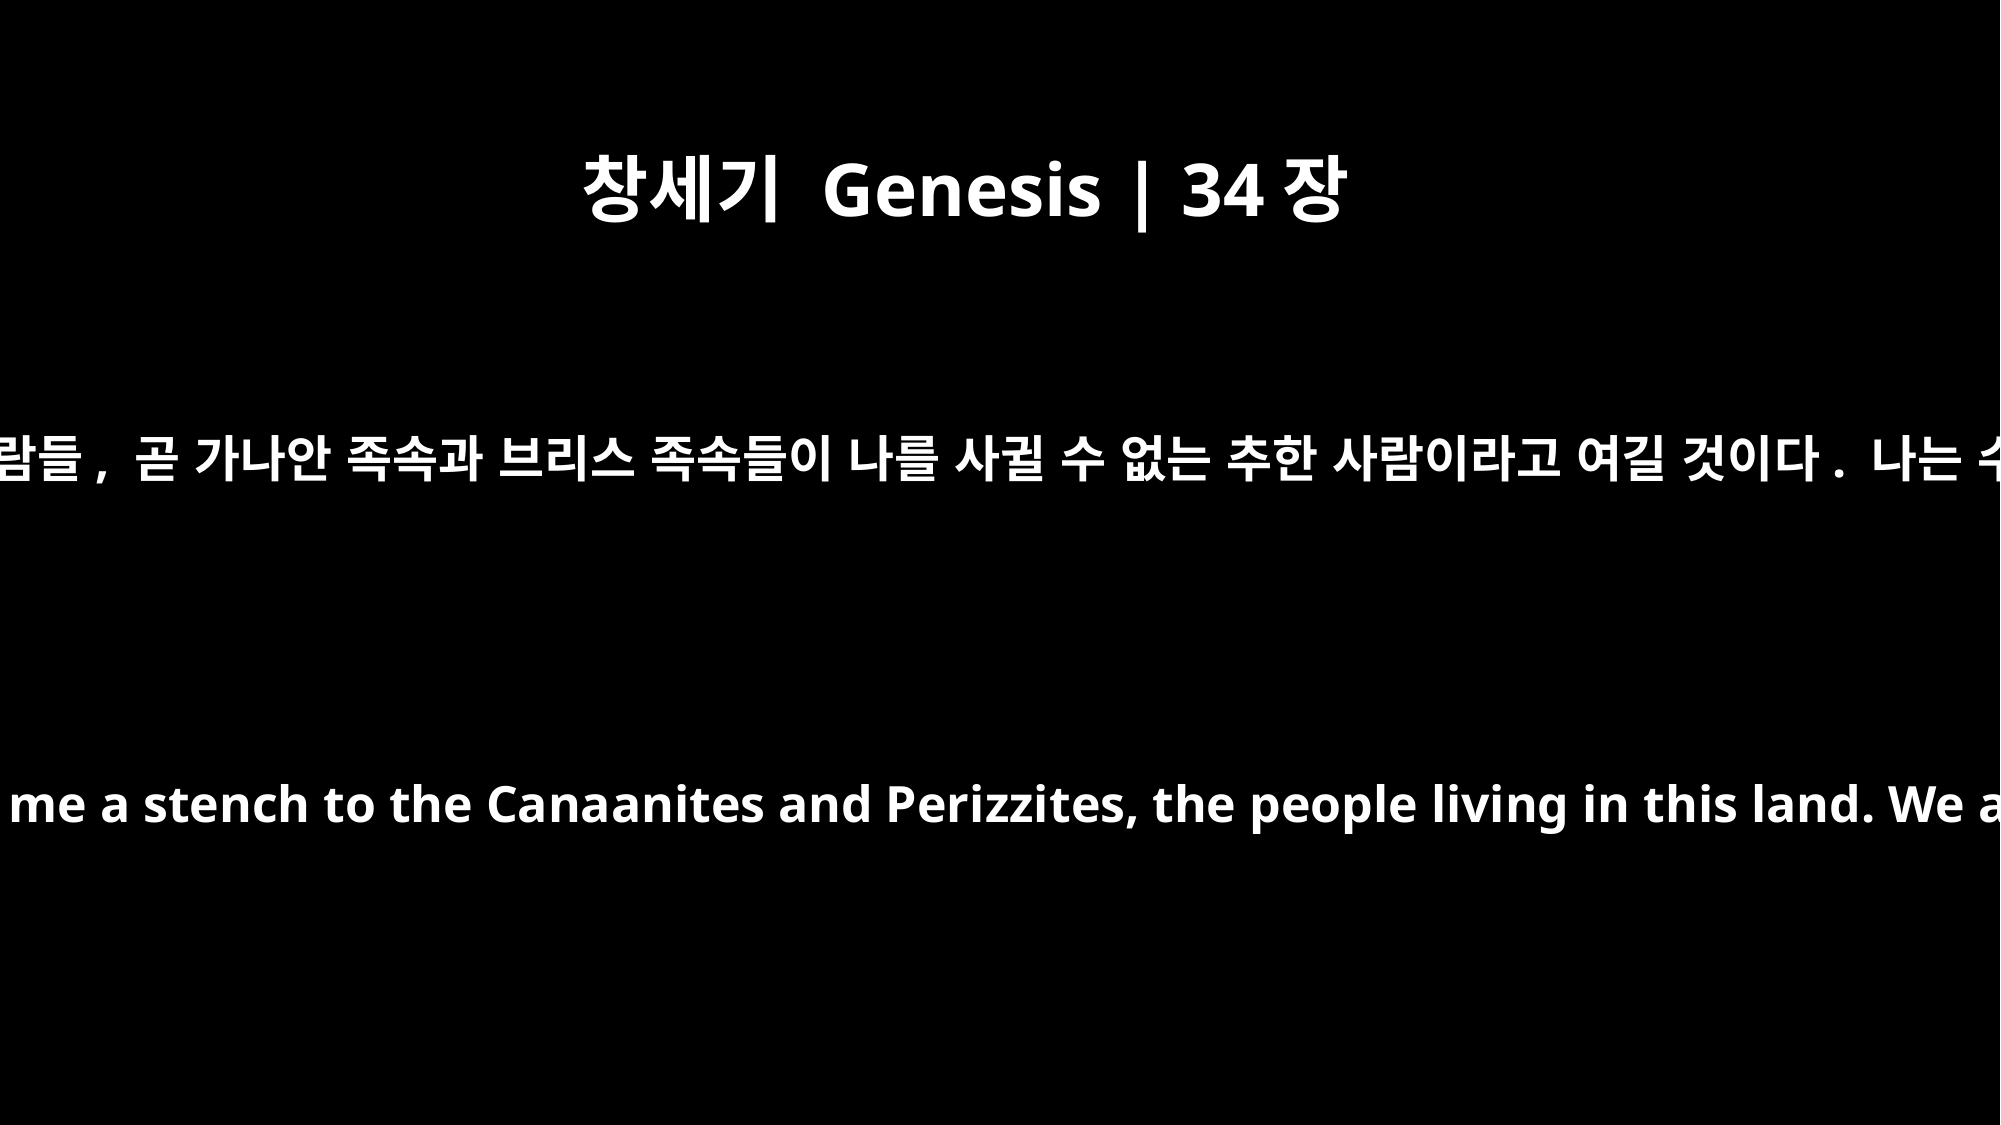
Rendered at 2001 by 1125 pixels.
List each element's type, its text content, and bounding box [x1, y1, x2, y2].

text_box Then Jacob said to Simeon and Levi, "You have brought trouble on me by making me a stench to the Canaanites and Perizzites, the people living in this land. We are few in number, and if they join forces against me and attack me, I and my household will be destroyed." [0, 764, 2000, 900]
text_box 창세기 Genesis | 34장 [566, 136, 1365, 239]
text_box 30 야곱이 시므온과 레위에게 말했습니다. “너희가 나를 곤란하게 만들었구나. 이 땅에 사는 사람들, 곧 가나안 족속과 브리스 족속들이 나를 사귈 수 없는 추한 사람이라고 여길 것이다. 나는 수도 얼마 되지 않는데 만약 그들이 뭉쳐서 나를 공격하면 나와 내 집이 망하게 될 것이다.” [0, 359, 2000, 495]
